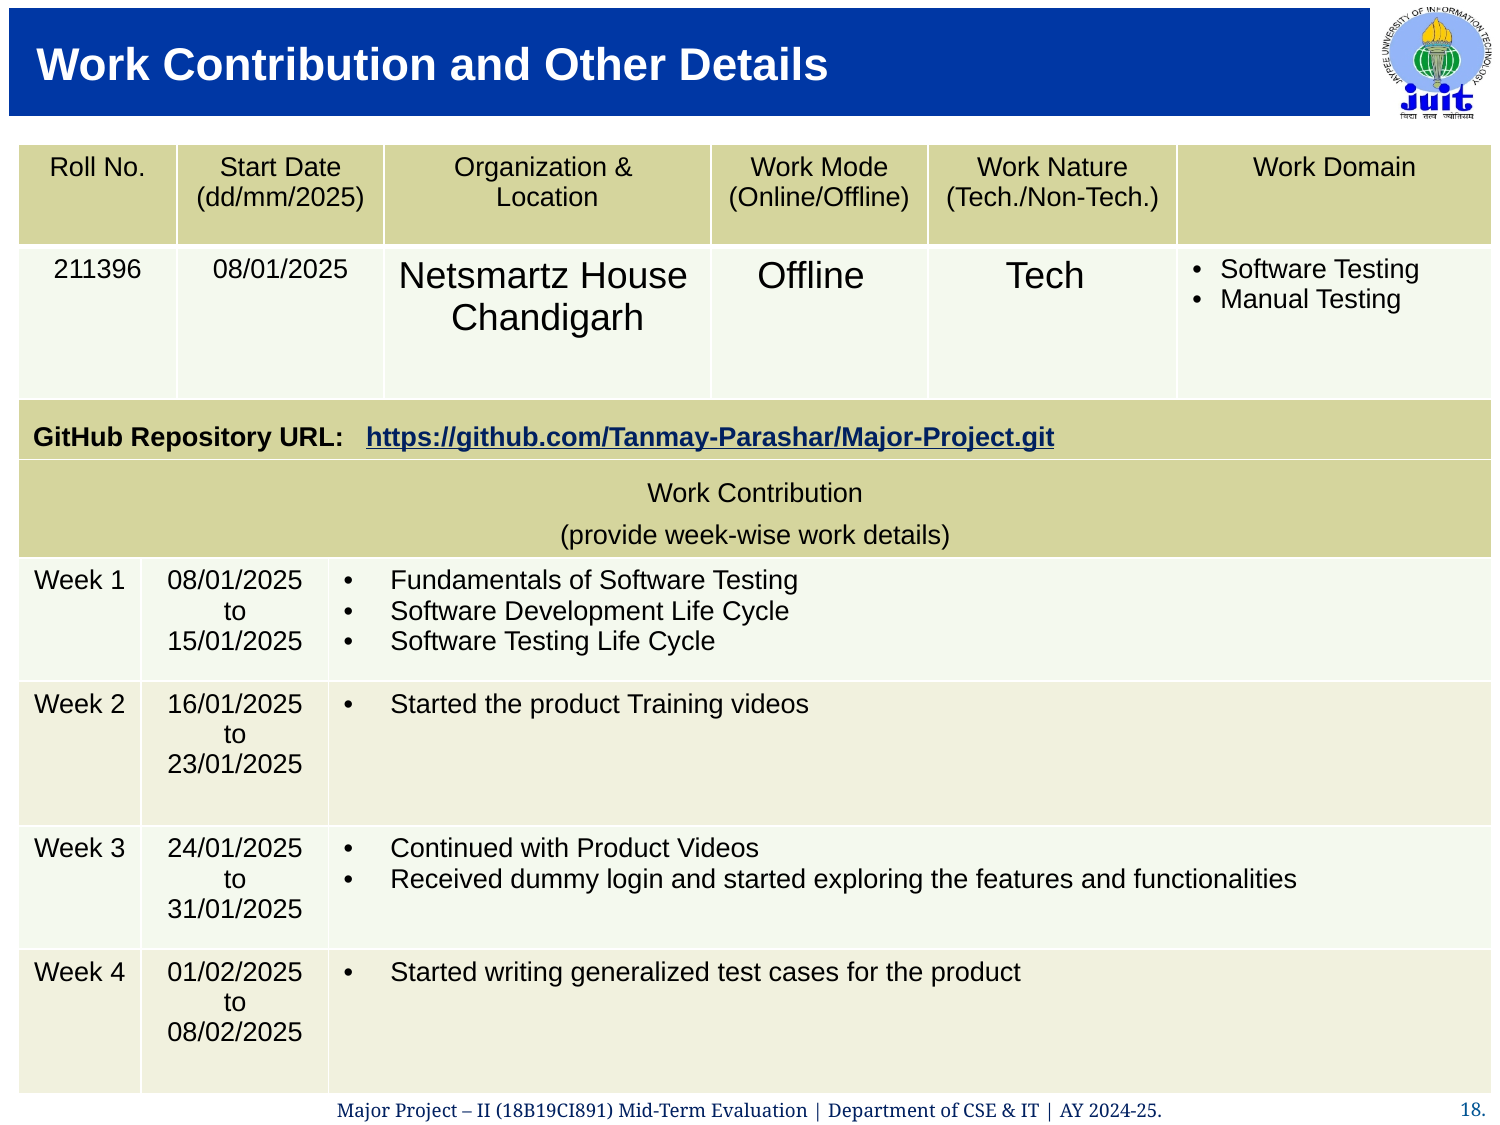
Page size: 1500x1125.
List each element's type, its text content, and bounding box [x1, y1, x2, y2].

table_cell 24/01/2025 to 31/01/2025 [142, 827, 328, 948]
picture [1375, 7, 1500, 119]
table_cell 01/02/2025 to 08/02/2025 [142, 950, 328, 1093]
table_header Work Domain [1178, 145, 1491, 244]
table_cell Work Contribution (provide week-wise work details) [19, 460, 1491, 557]
table_header Start Date (dd/mm/2025) [178, 145, 383, 244]
table_cell Offline [712, 249, 927, 398]
table_cell Fundamentals of Software Testing Software Development Life Cycle Software Testing Life Cycle [329, 559, 1491, 680]
table_cell Week 2 [19, 682, 140, 825]
table_cell Continued with Product Videos Received dummy login and started exploring the features and functionalities [329, 827, 1491, 948]
table_cell 08/01/2025 [178, 249, 383, 398]
table_cell Software Testing Manual Testing [1178, 249, 1491, 398]
table_header Organization & Location [385, 145, 710, 244]
table_cell Netsmartz House Chandigarh [385, 249, 710, 398]
table_cell Week 4 [19, 950, 140, 1093]
text_box [12, 131, 1482, 981]
table_cell Week 1 [19, 559, 140, 680]
table_cell 211396 [19, 249, 176, 398]
table_cell Started the product Training videos [329, 682, 1491, 825]
table_header Work Nature (Tech./Non-Tech.) [929, 145, 1176, 244]
title Work Contribution and Other Details [4, 2, 1375, 121]
table_cell 16/01/2025 to 23/01/2025 [142, 682, 328, 825]
table_header Work Mode (Online/Offline) [712, 145, 927, 244]
table_cell GitHub Repository URL: https://github.com/Tanmay-Parashar/Major-Project.git [19, 400, 1491, 459]
table_cell Started writing generalized test cases for the product [329, 950, 1491, 1093]
table_cell Week 3 [19, 827, 140, 948]
table_cell 08/01/2025 to 15/01/2025 [142, 559, 328, 680]
table_cell Tech [929, 249, 1176, 398]
table_header Roll No. [19, 145, 176, 244]
